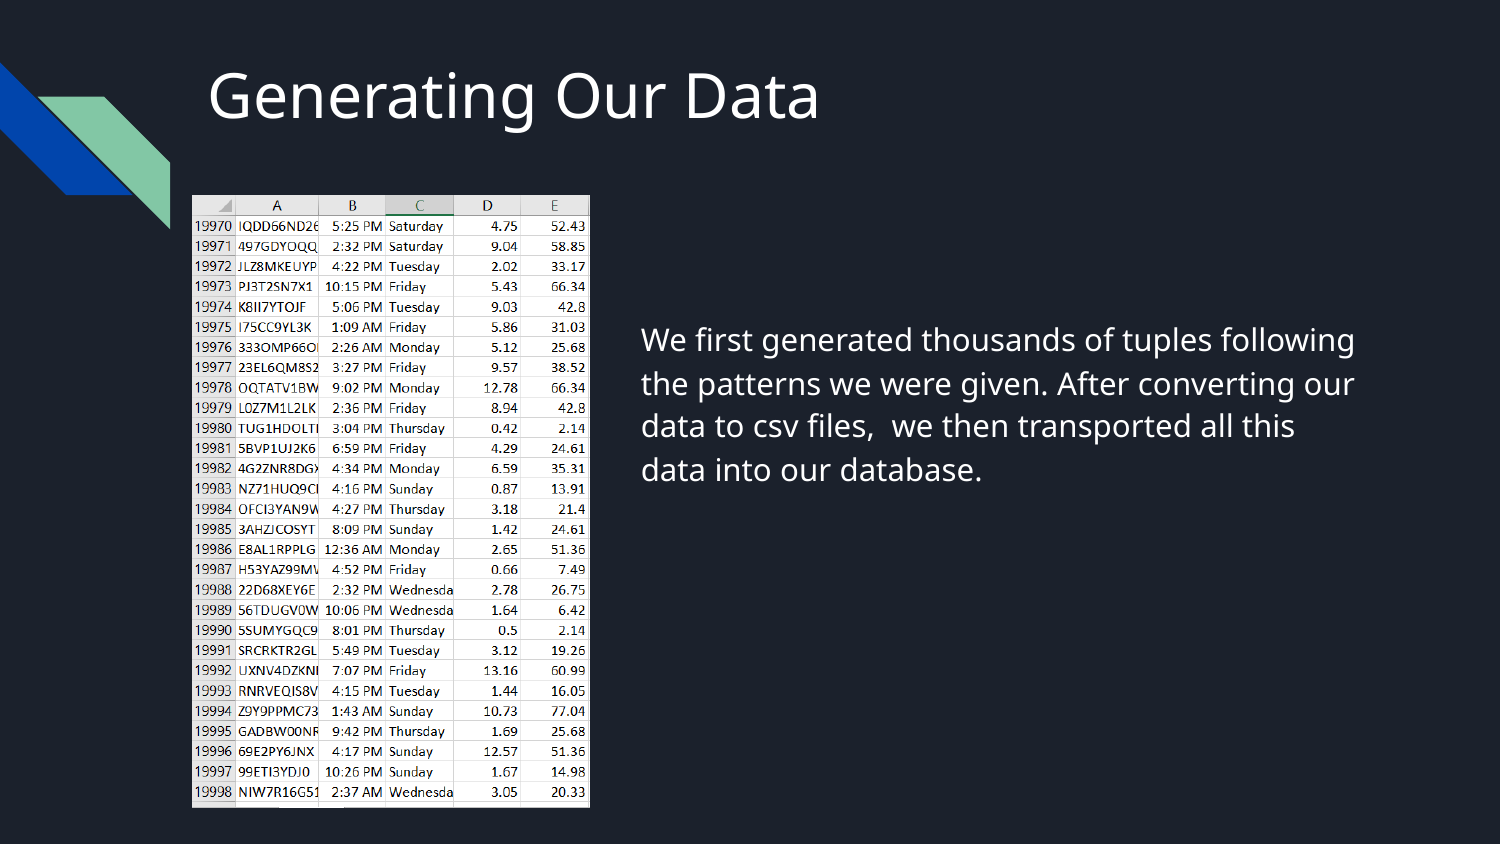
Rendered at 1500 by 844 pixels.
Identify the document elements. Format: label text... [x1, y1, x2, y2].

text_box Generating Our Data [192, 0, 1151, 370]
list We first generated thousands of tuples following the patterns we were given. After converting our data to csv files, we then transported all this data into our database. [625, 300, 1378, 792]
picture [192, 195, 590, 809]
